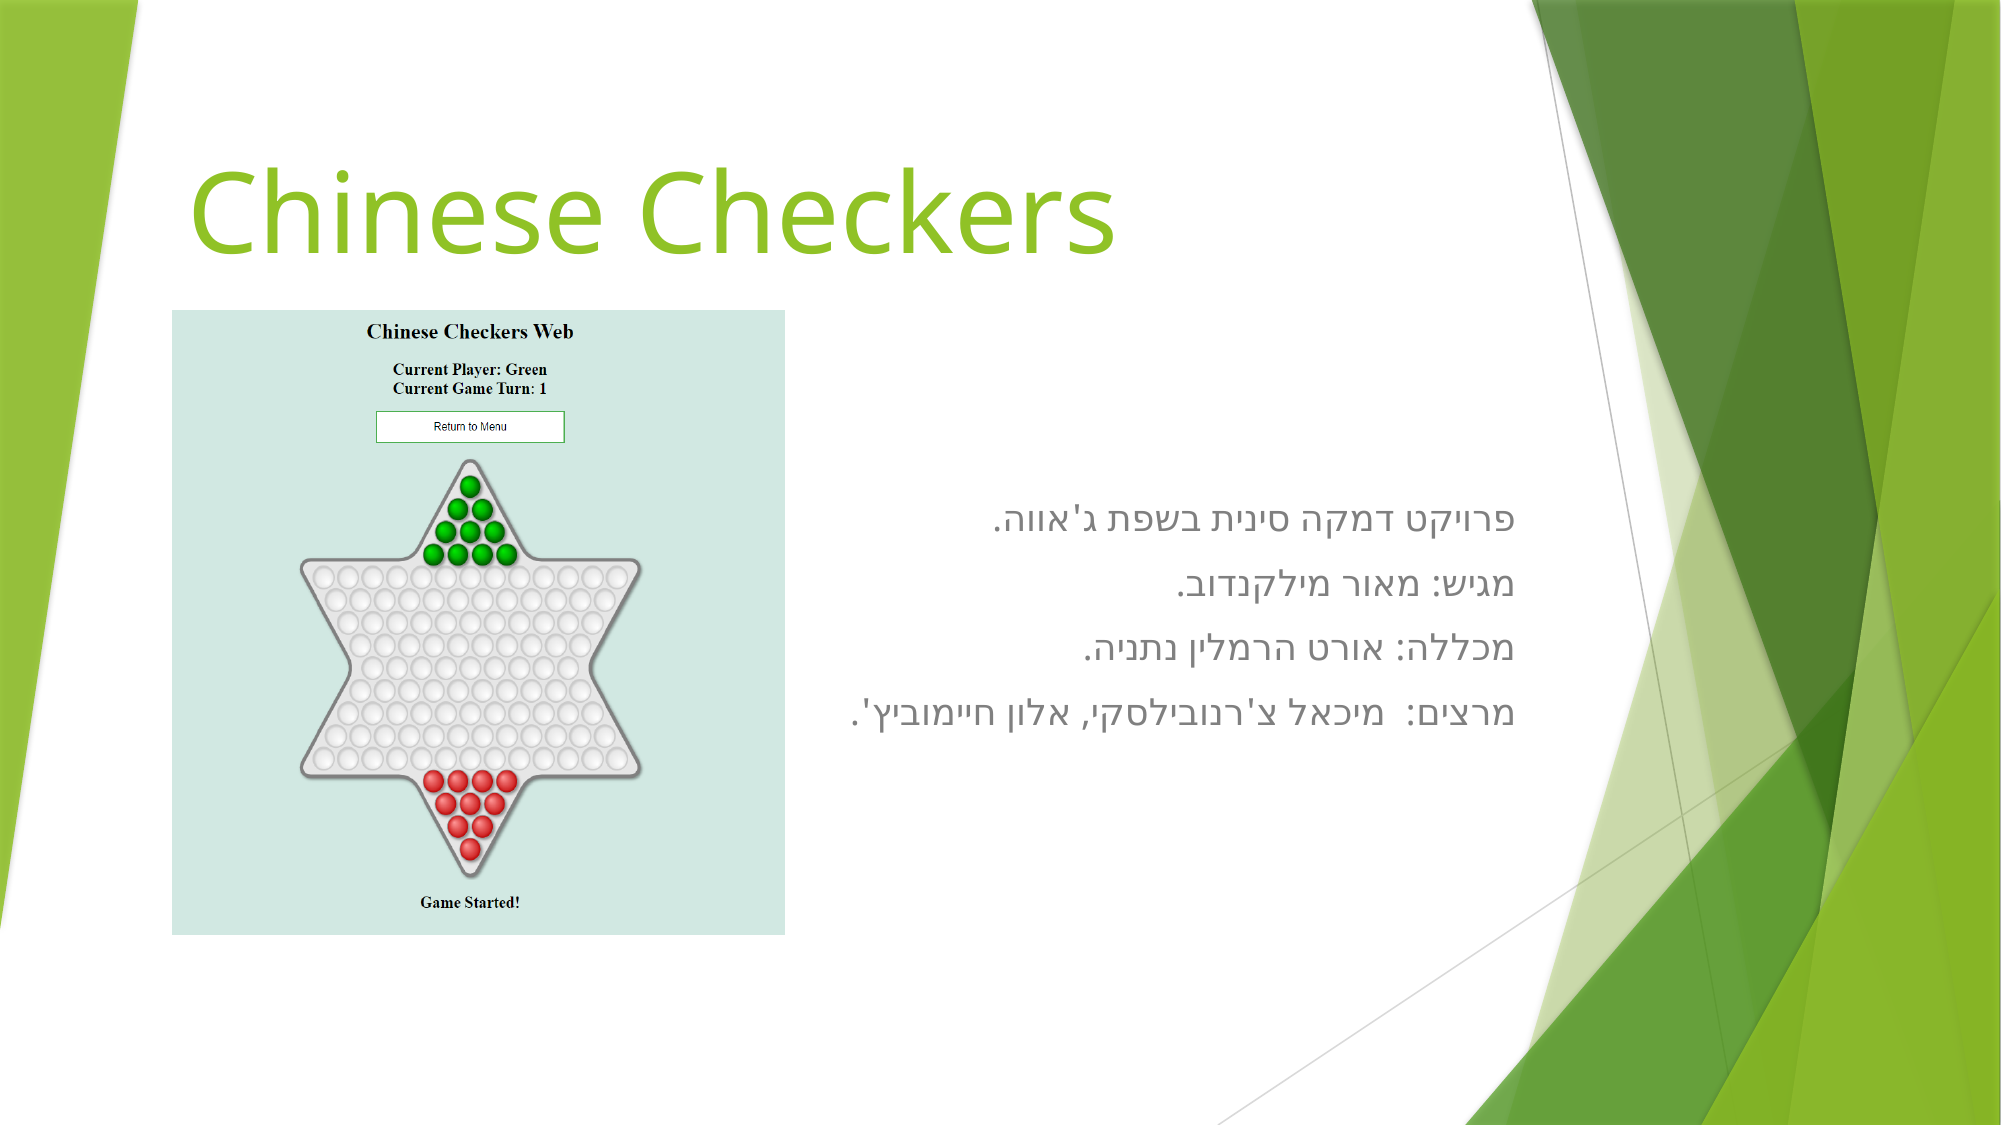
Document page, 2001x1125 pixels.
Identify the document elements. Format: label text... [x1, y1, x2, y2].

title Chinese Checkers [172, 13, 1447, 284]
picture [172, 310, 786, 936]
subtitle פרויקט דמקה סינית בשפת ג'אווה. מגיש: מאור מילקנדוב. מכללה: אורט הרמלין נתניה. מרצים: מיכאל צ'רנובילסקי, אלון חיימוביץ'. [834, 487, 1532, 758]
